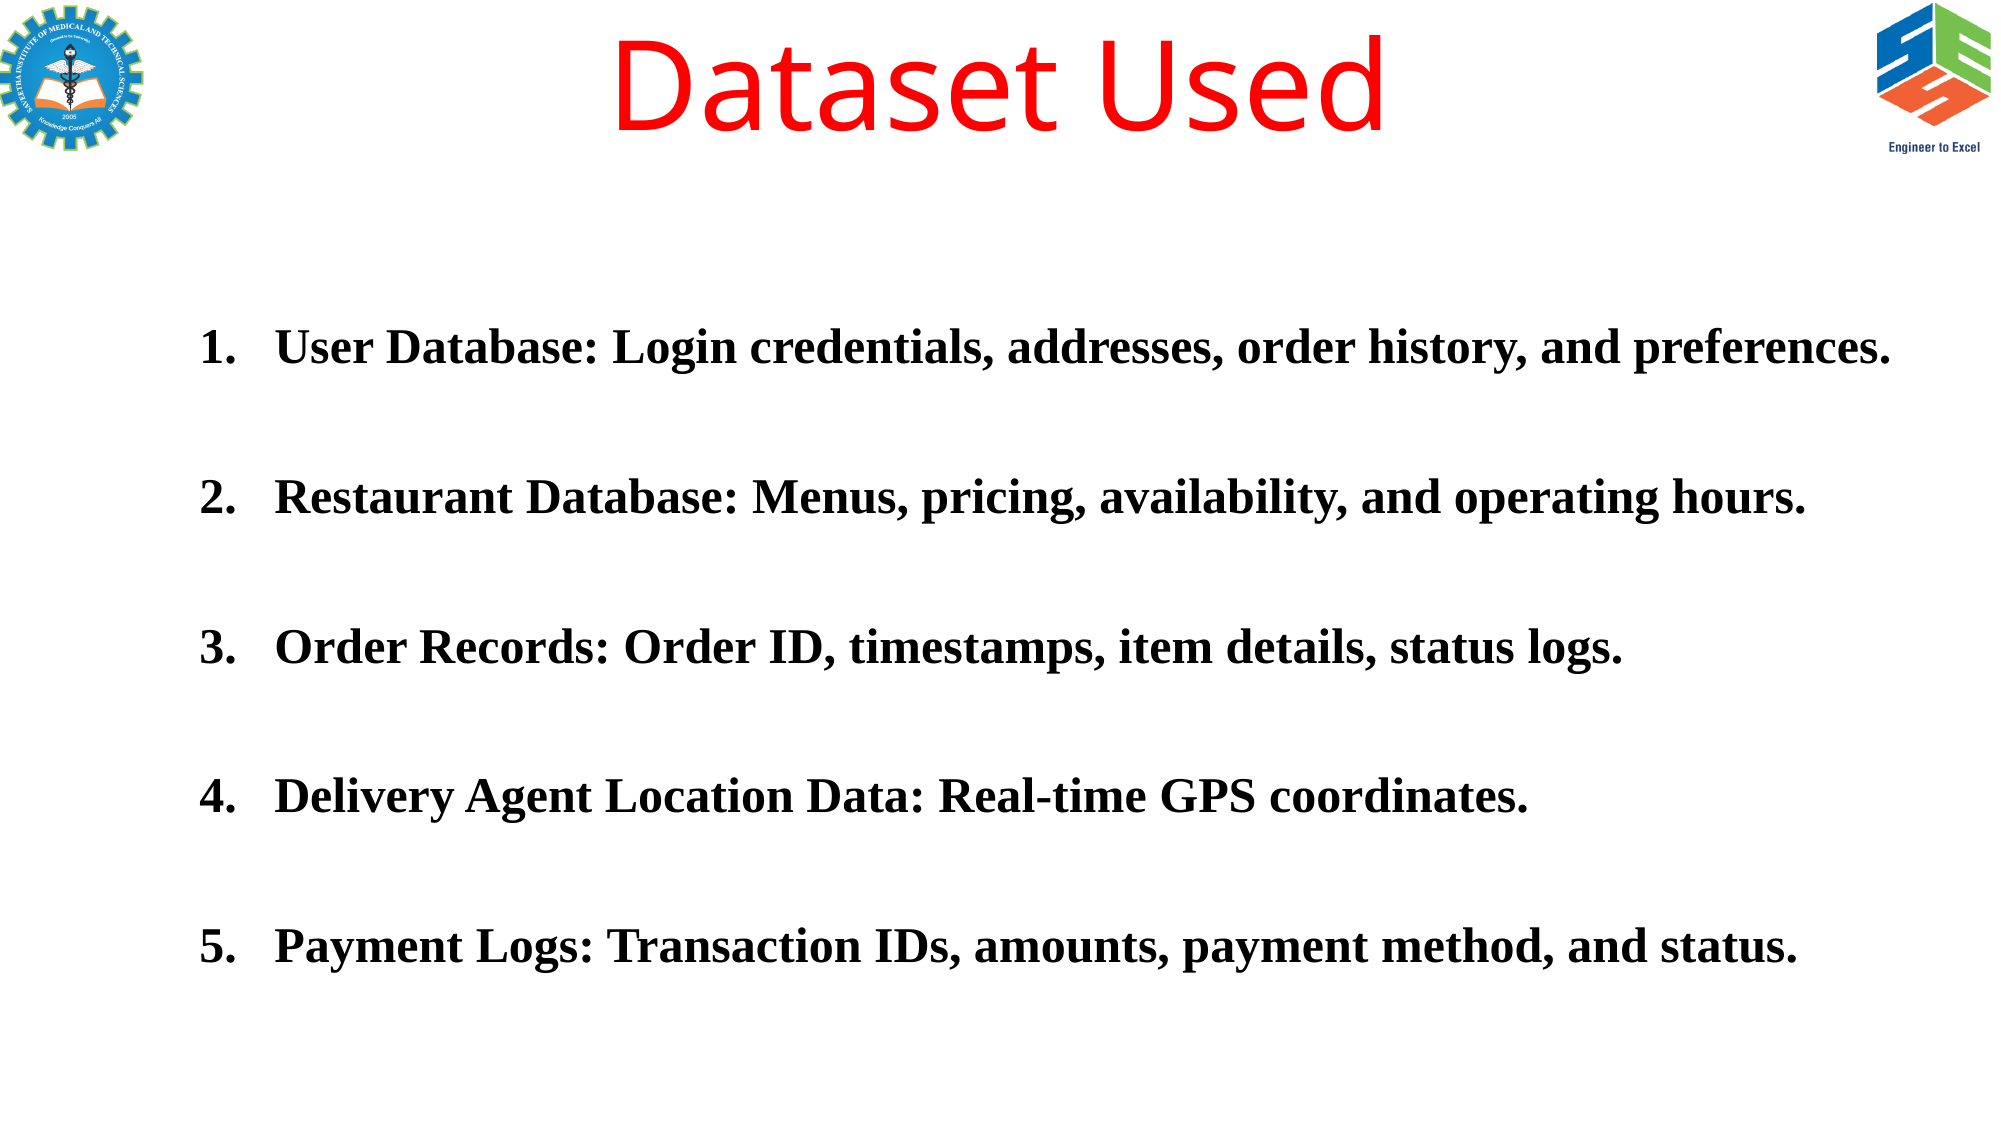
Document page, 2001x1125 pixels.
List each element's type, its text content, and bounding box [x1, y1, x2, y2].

subtitle User Database: Login credentials, addresses, order history, and preferences. Restaurant Database: Menus, pricing, availability, and operating hours. Order Records: Order ID, timestamps, item details, status logs. Delivery Agent Location Data: Real-time GPS coordinates. Payment Logs: Transaction IDs, amounts, payment method, and status. [184, 235, 1936, 1012]
picture [0, 3, 145, 152]
picture [1877, 3, 1995, 154]
text_box [0, 0, 2000, 75]
title Dataset Used [249, 75, 1750, 165]
